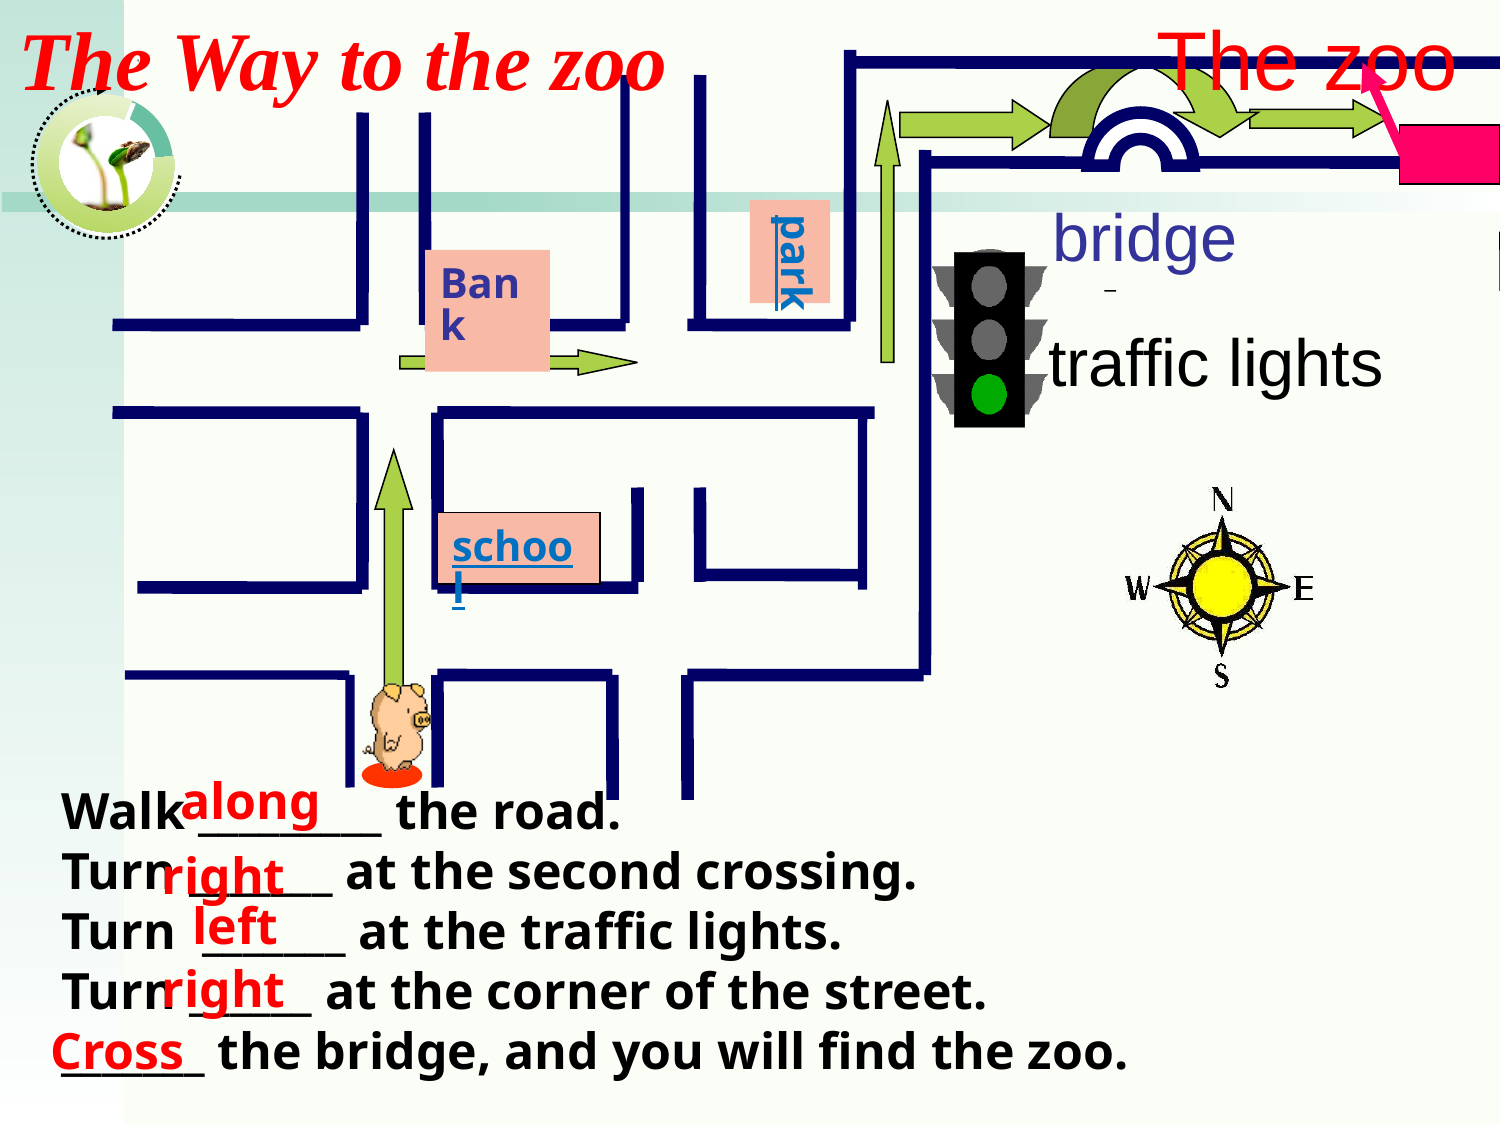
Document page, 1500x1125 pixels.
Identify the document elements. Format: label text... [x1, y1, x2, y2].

text_box [1249, 115, 1387, 138]
text_box [37, 96, 69, 192]
text_box bridge [1037, 187, 1345, 283]
picture [1124, 487, 1313, 688]
text_box school [437, 512, 600, 585]
text_box [375, 449, 413, 674]
text_box Cross [35, 1012, 200, 1088]
text_box [1399, 125, 1500, 184]
text_box right [146, 949, 301, 1025]
text_box The Way to the zoo [4, 0, 684, 115]
text_box The zoo [787, 0, 1473, 115]
text_box [899, 115, 1050, 150]
picture [912, 249, 1067, 428]
text_box left [177, 887, 294, 949]
text_box [1177, 115, 1255, 138]
text_box traffic lights [1067, 312, 1500, 408]
picture [69, 120, 155, 211]
text_box park [749, 199, 831, 304]
text_box [1361, 62, 1410, 169]
text_box along [165, 762, 336, 838]
text_box [550, 350, 638, 376]
text_box Bank [425, 249, 550, 372]
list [349, 674, 450, 775]
text_box Walk _________ the road. Turn _______ at the second crossing. Turn _______ at the traffic lights. Turn ______ at the corner of the street. _______ the bridge, and you will find the zoo. [46, 771, 177, 1012]
text_box right [146, 837, 301, 913]
text_box [399, 356, 425, 369]
text_box [1087, 115, 1194, 166]
text_box [875, 115, 901, 363]
text_box Walk _________ the road. Turn _______ at the second crossing. Turn _______ at the traffic lights. Turn ______ at the corner of the street. _______ the bridge, and you will find the zoo. [200, 771, 1145, 1087]
